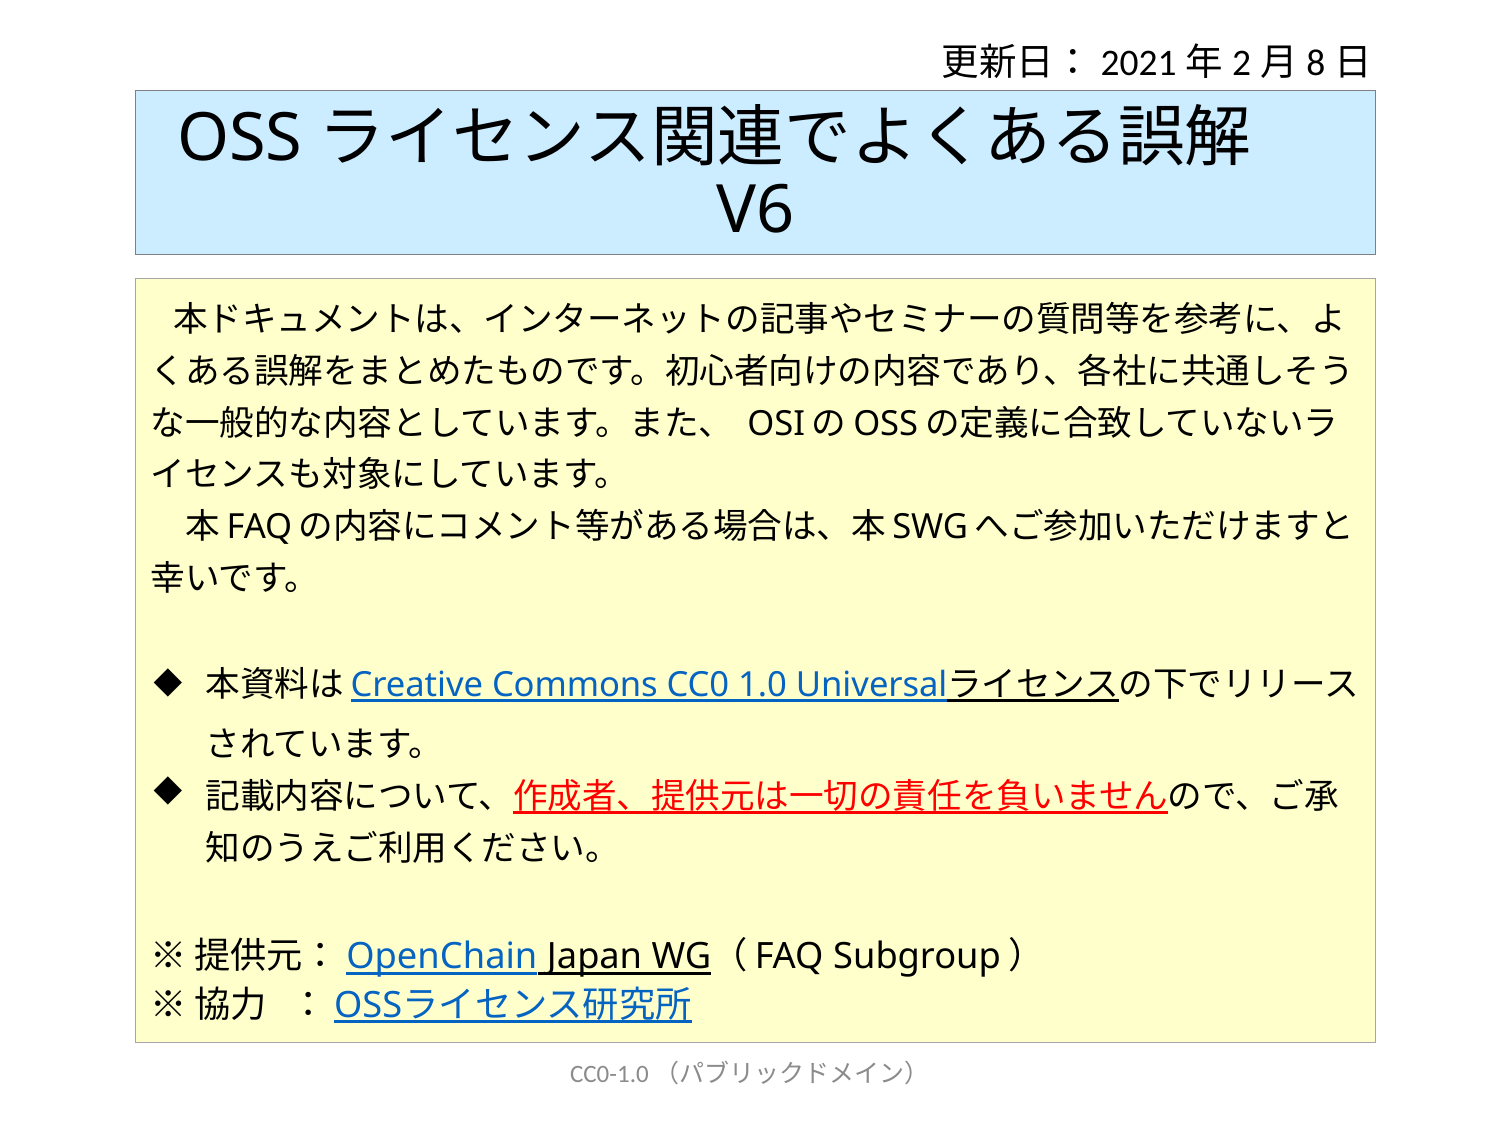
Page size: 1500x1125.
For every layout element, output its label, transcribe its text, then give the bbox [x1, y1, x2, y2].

subtitle 本ドキュメントは、インターネットの記事やセミナーの質問等を参考に、よくある誤解をまとめたものです。初心者向けの内容であり、各社に共通しそうな一般的な内容としています。また、 OSIのOSSの定義に合致していないライセンスも対象にしています。 本FAQの内容にコメント等がある場合は、本SWGへご参加いただけますと幸いです。 本資料はCreative Commons CC0 1.0 Universalライセンスの下でリリースされています。 記載内容について、作成者、提供元は一切の責任を負いませんので、ご承知のうえご利用ください。 ※提供元：OpenChain Japan WG（FAQ Subgroup） ※協力 ：OSSライセンス研究所 [135, 278, 1376, 1043]
title OSSライセンス関連でよくある誤解 V6 [135, 90, 1376, 255]
footer CC0-1.0（パブリックドメイン） [496, 1042, 1004, 1103]
text_box 更新日：2021年2月8日 [926, 30, 1387, 91]
